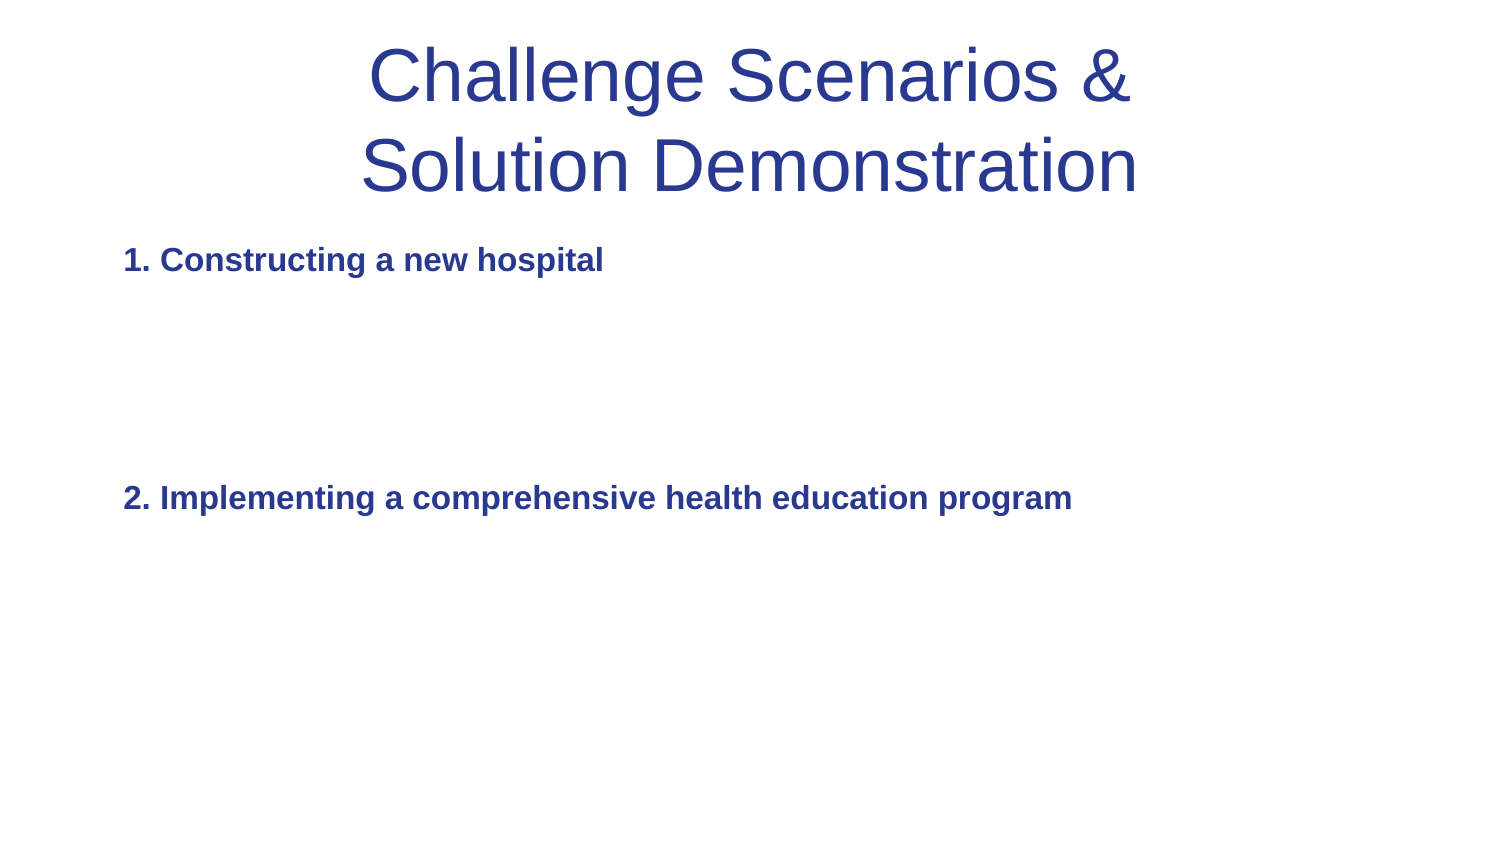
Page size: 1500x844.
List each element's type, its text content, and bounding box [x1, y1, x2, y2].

title Challenge Scenarios & Solution Demonstration [309, 11, 1190, 220]
text_box 1. Constructing a new hospital 2. Implementing a comprehensive health education program [108, 220, 1399, 740]
